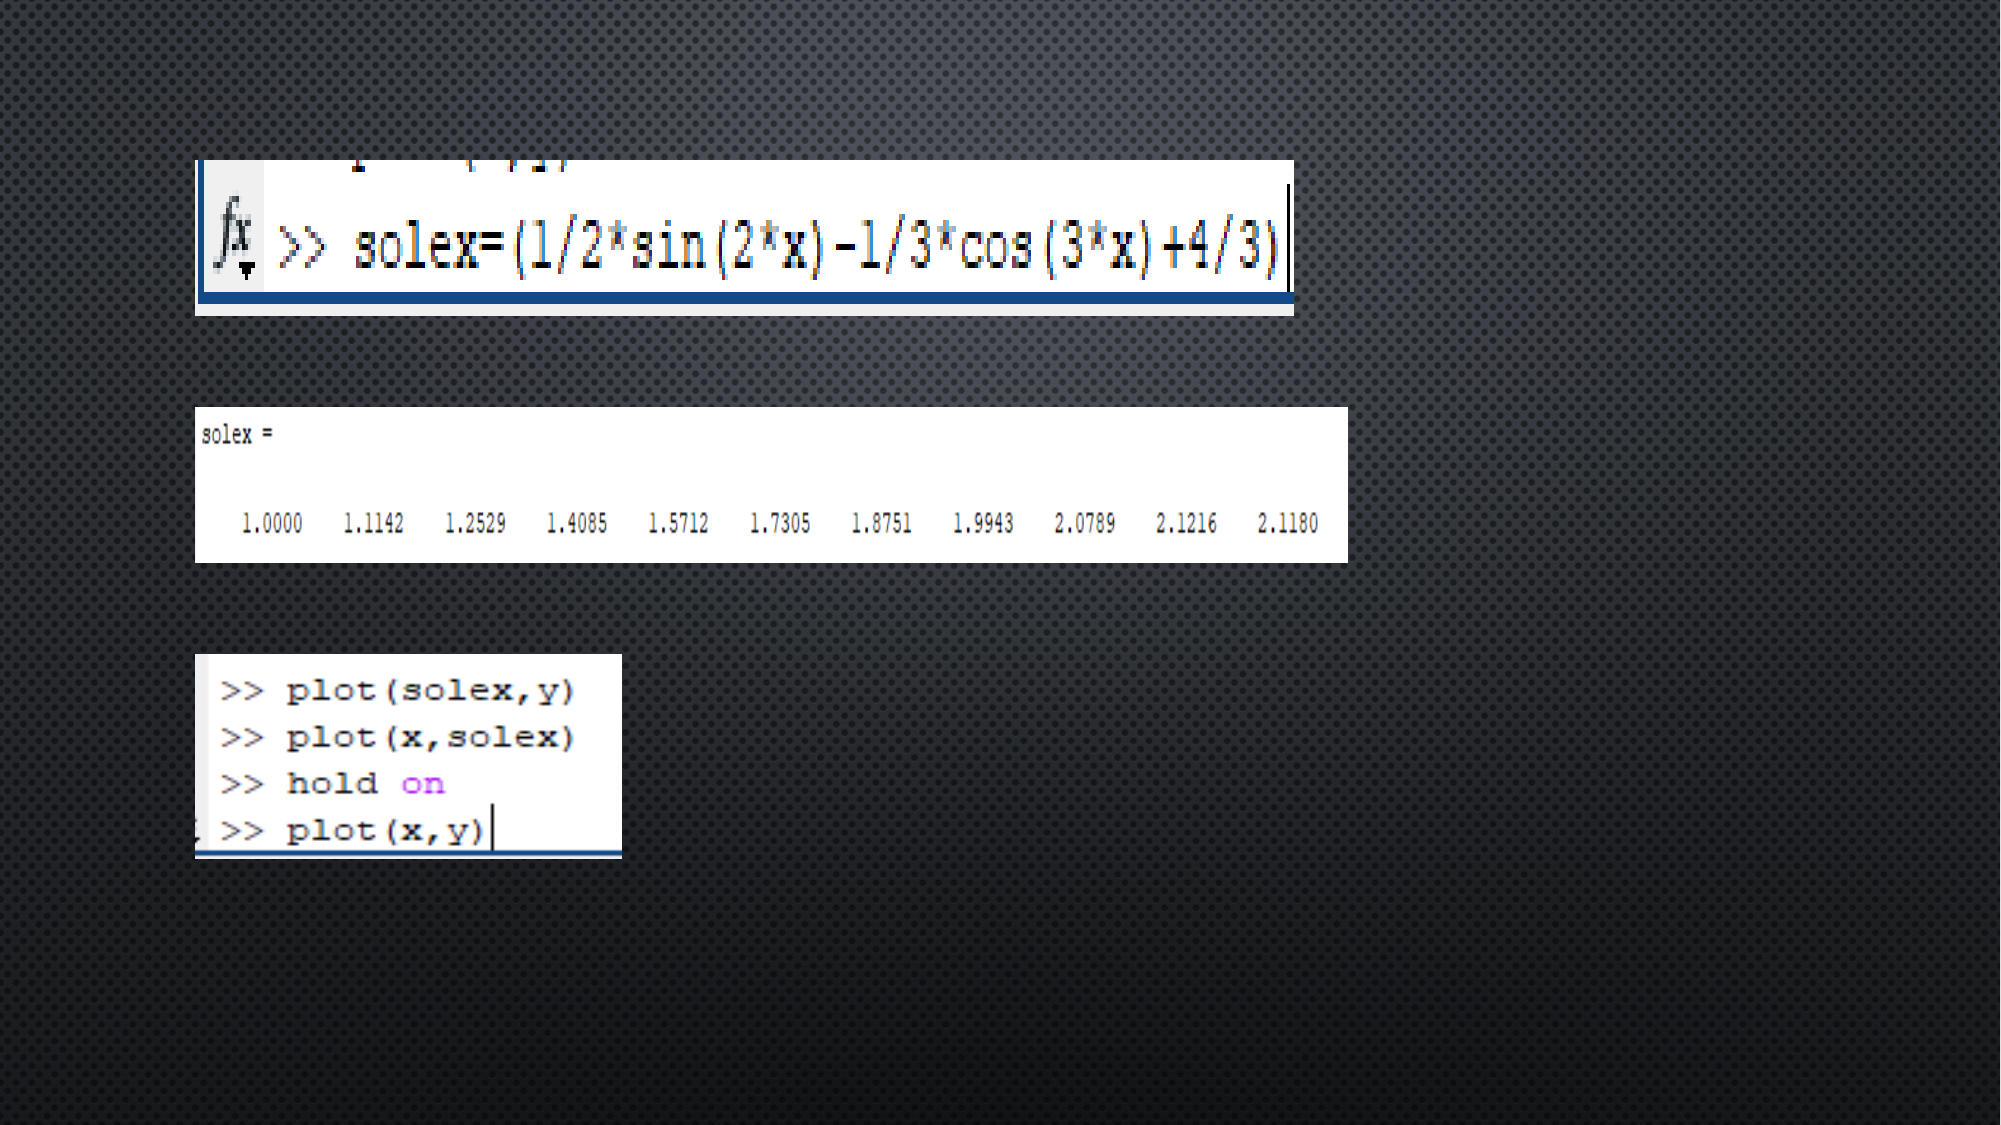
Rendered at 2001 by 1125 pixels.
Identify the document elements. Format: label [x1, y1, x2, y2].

picture [195, 407, 1348, 563]
picture [195, 654, 622, 859]
picture [195, 160, 1294, 316]
